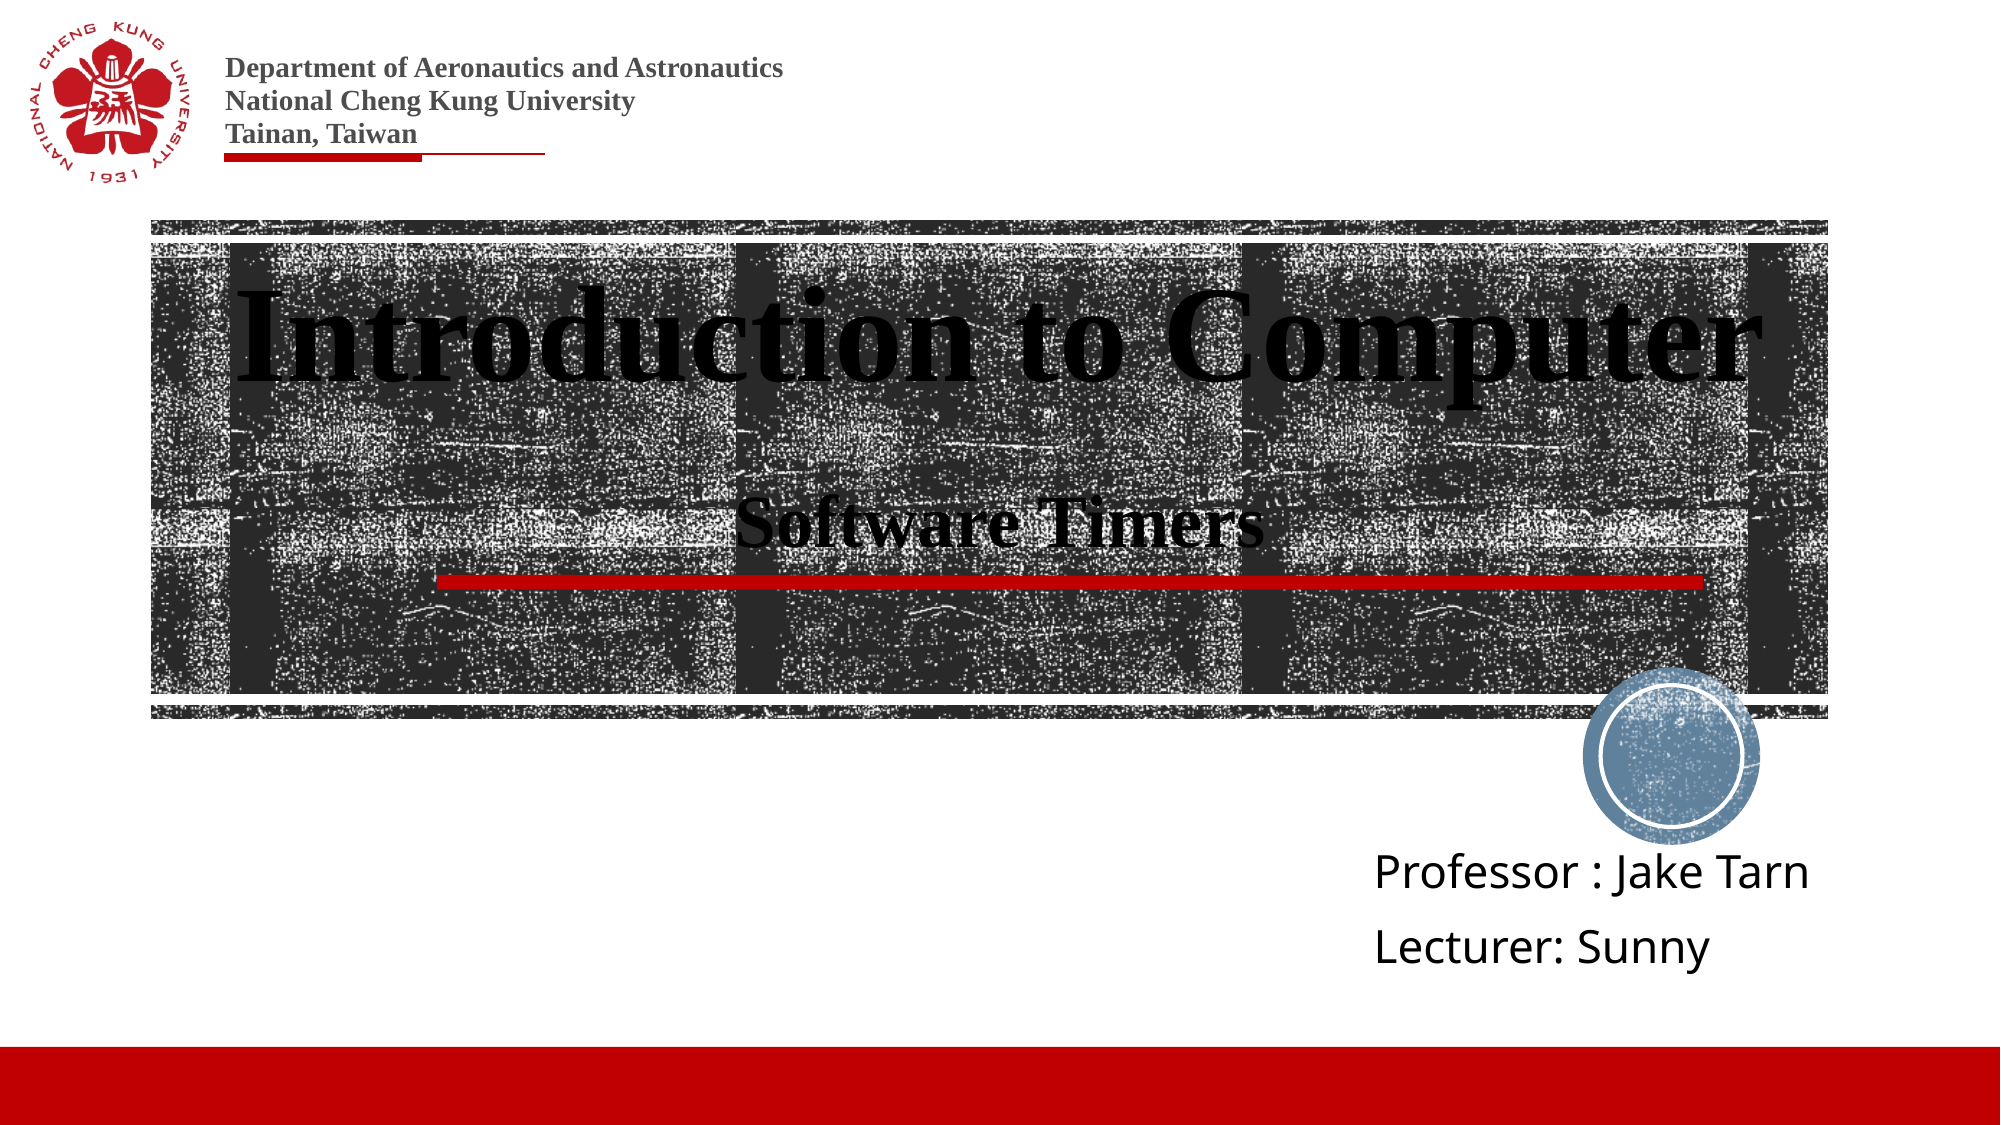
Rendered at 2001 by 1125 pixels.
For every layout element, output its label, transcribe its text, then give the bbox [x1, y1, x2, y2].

subtitle Professor : Jake Tarn Lecturer: Sunny [1358, 841, 1889, 1018]
text_box Introduction to Computer Software Timers [43, 186, 1957, 646]
picture [27, 18, 193, 185]
